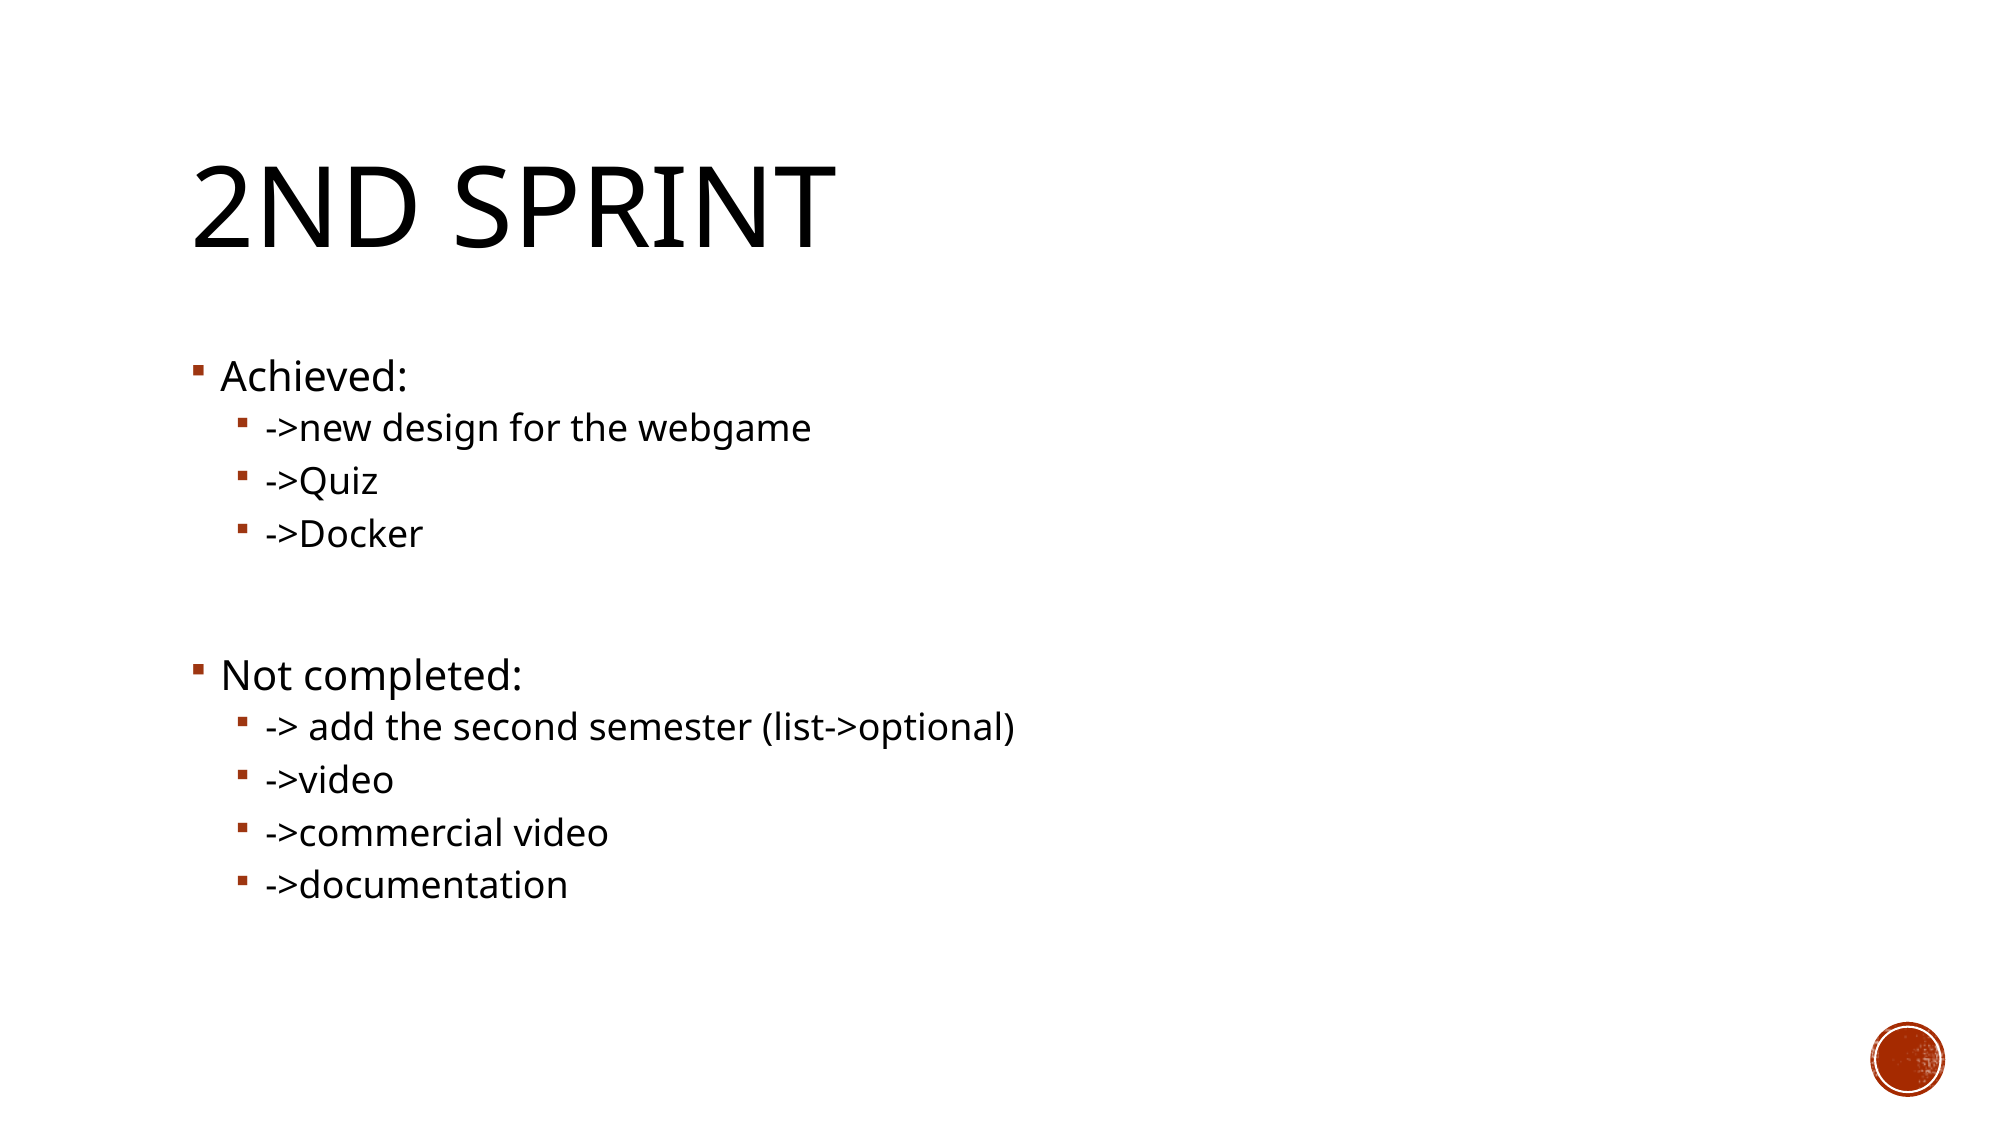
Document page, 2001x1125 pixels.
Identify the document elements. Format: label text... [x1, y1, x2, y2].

list Achieved: ->new design for the webgame ->Quiz ->Docker Not completed: -> add the second semester (list->optional) ->video ->commercial video ->documentation [175, 348, 1826, 1013]
title 2nd Sprint [175, 79, 1826, 344]
